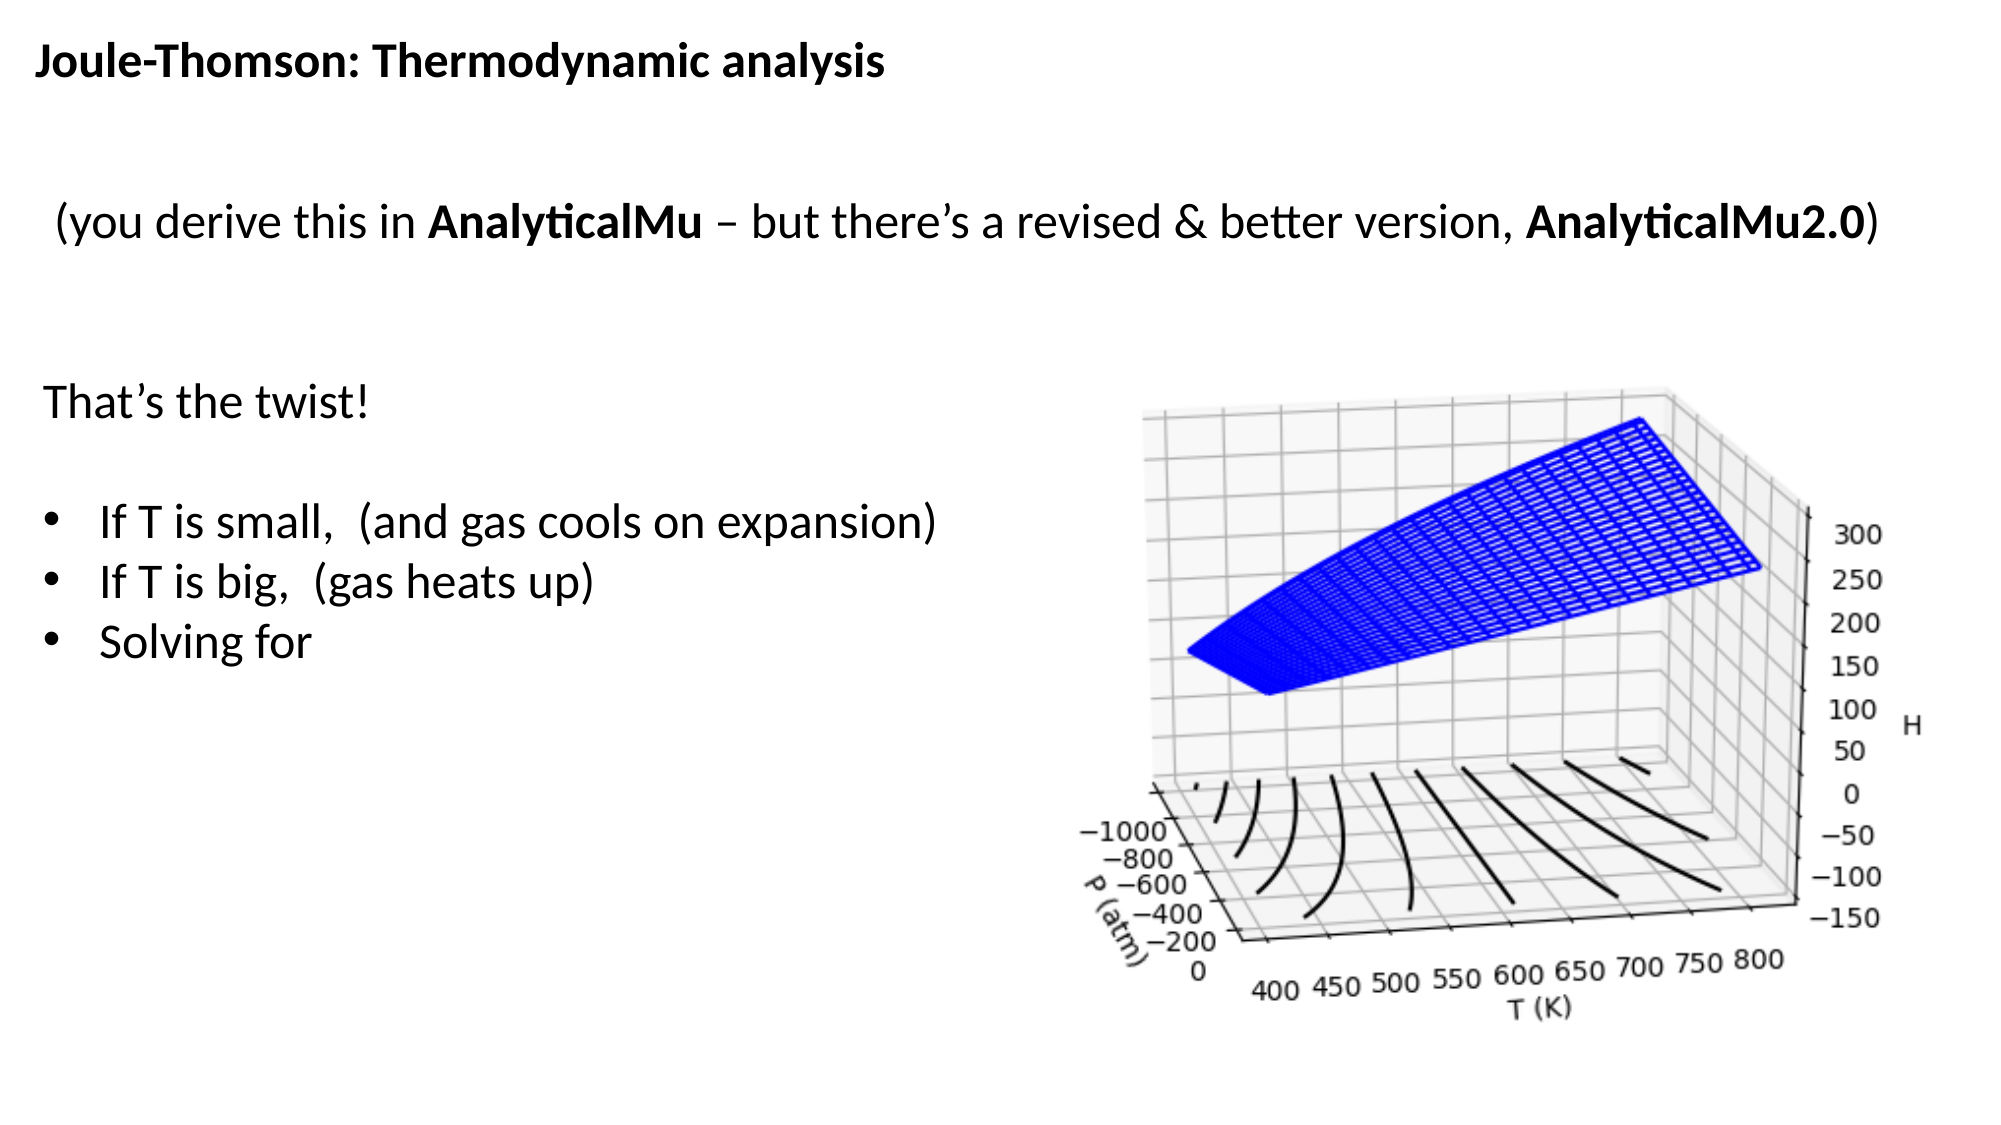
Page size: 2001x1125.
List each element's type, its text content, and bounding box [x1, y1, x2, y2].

picture [1015, 344, 1948, 1050]
text_box Joule-Thomson: Thermodynamic analysis [20, 20, 1912, 96]
